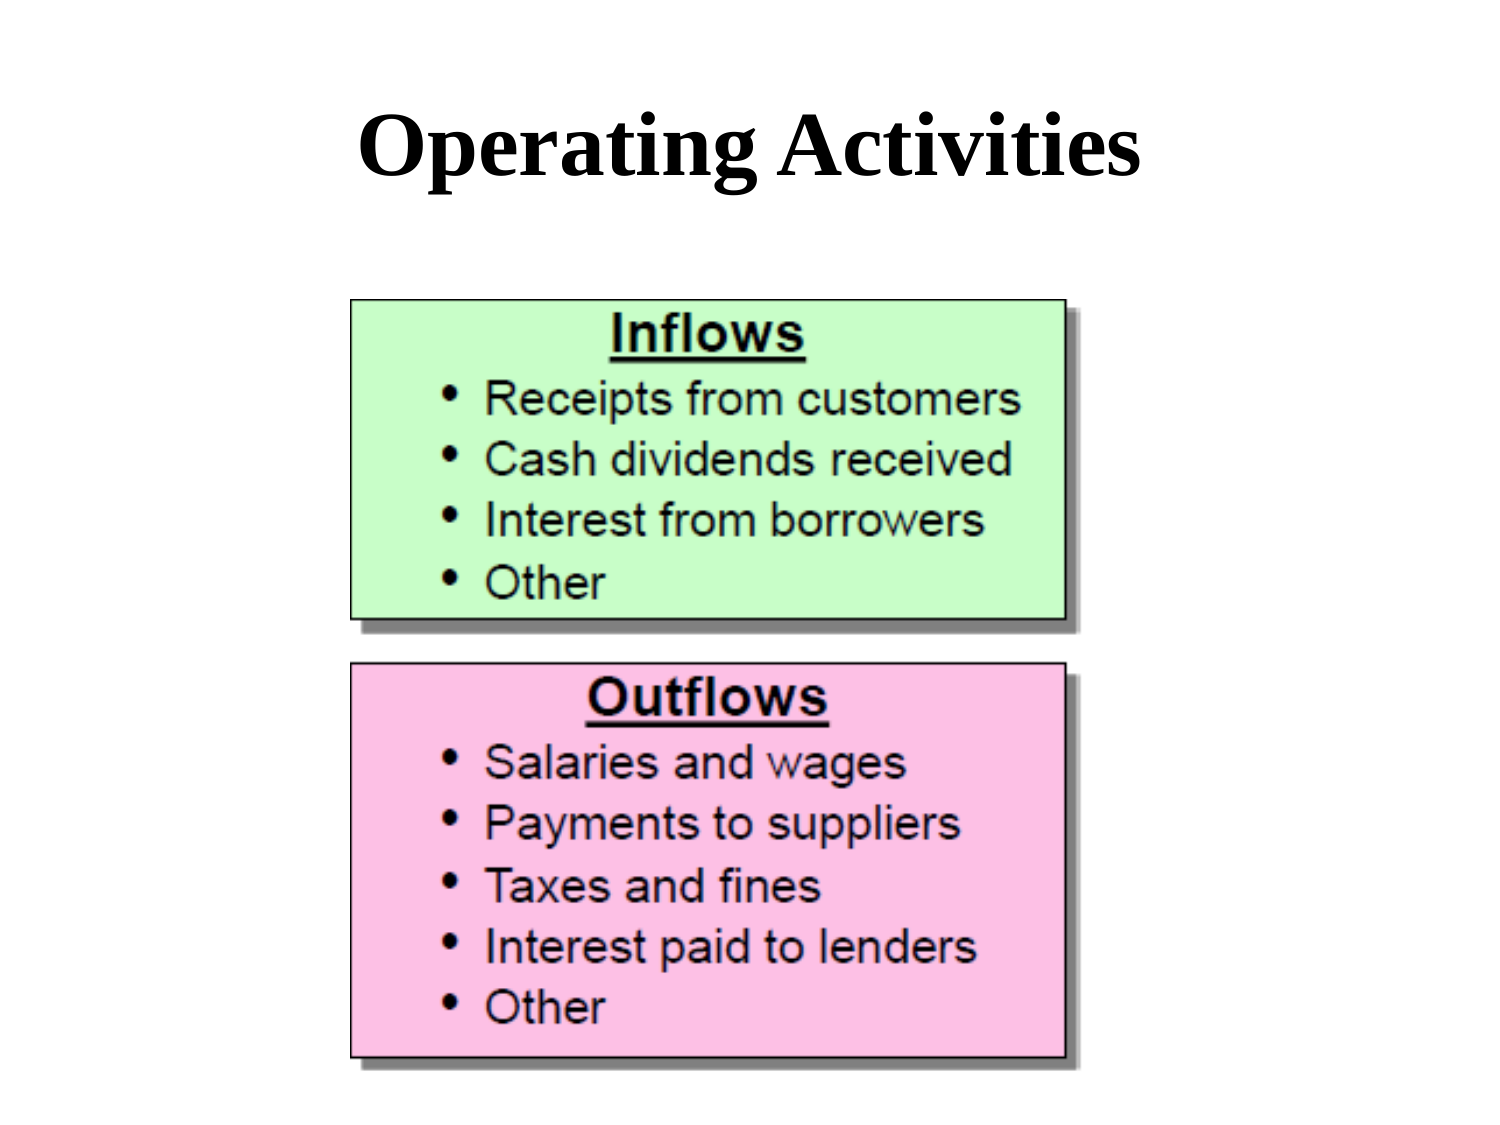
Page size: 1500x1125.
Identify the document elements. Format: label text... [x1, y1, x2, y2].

title Operating Activities [75, 45, 1425, 233]
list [349, 299, 1094, 1079]
